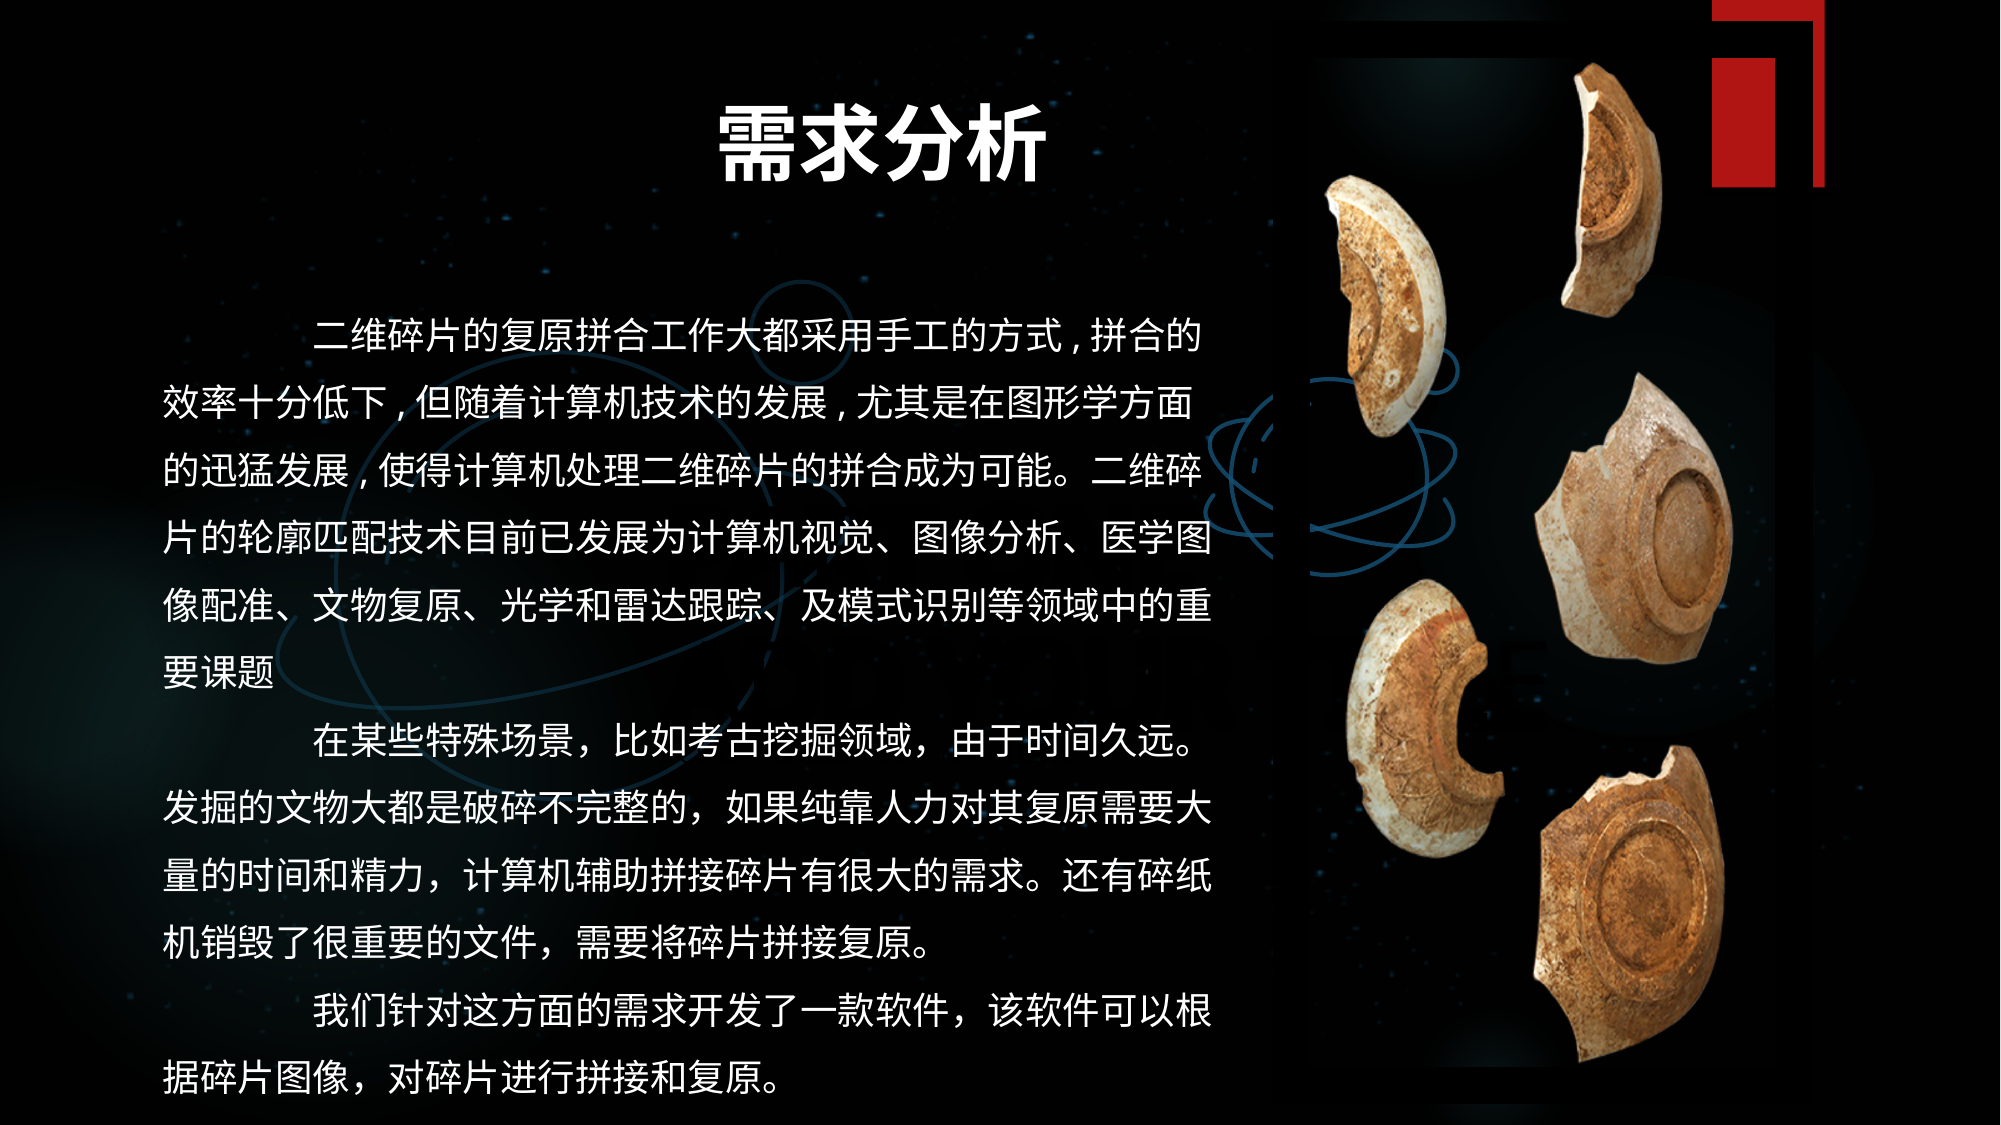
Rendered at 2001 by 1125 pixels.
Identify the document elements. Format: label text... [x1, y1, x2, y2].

text_box 需求分析 [514, 83, 1250, 199]
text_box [274, 281, 1559, 824]
picture [0, 0, 2001, 1125]
text_box 二维碎片的复原拼合工作大都采用手工的方式,拼合的效率十分低下,但随着计算机技术的发展,尤其是在图形学方面的迅猛发展,使得计算机处理二维碎片的拼合成为可能。二维碎片的轮廓匹配技术目前已发展为计算机视觉、图像分析、医学图像配准、文物复原、光学和雷达跟踪、及模式识别等领域中的重要课题 在某些特殊场景，比如考古挖掘领域，由于时间久远。发掘的文物大都是破碎不完整的，如果纯靠人力对其复原需要大量的时间和精力，计算机辅助拼接碎片有很大的需求。还有碎纸机销毁了很重要的文件，需要将碎片拼接复原。 我们针对这方面的需求开发了一款软件，该软件可以根据碎片图像，对碎片进行拼接和复原。 [147, 281, 1244, 1107]
